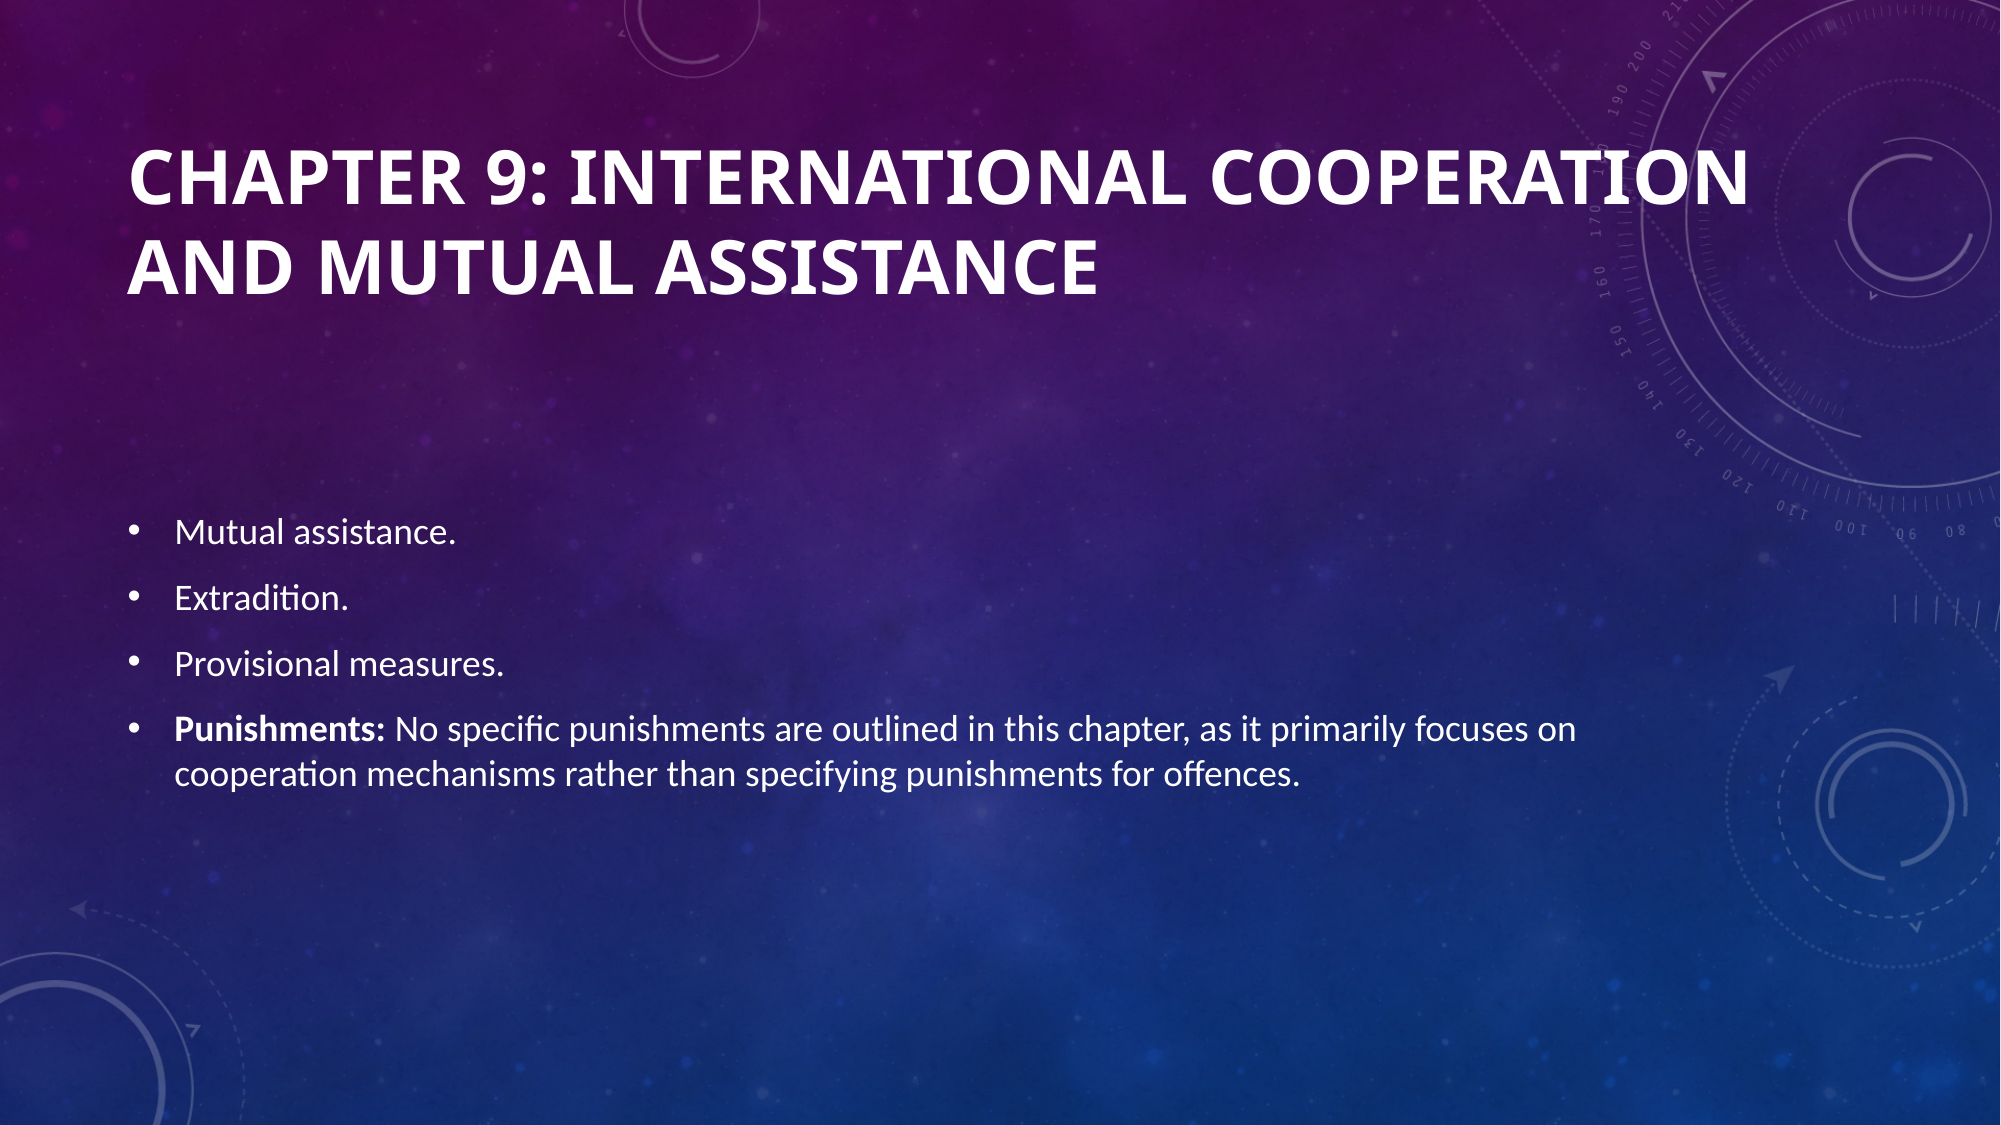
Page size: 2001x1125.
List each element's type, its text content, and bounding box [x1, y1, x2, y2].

picture [0, 0, 2001, 1125]
list Mutual assistance. Extradition. Provisional measures. Punishments: No specific punishments are outlined in this chapter, as it primarily focuses on cooperation mechanisms rather than specifying punishments for offences. [112, 351, 1775, 950]
title Chapter 9: International Cooperation and Mutual Assistance [112, 99, 1775, 339]
